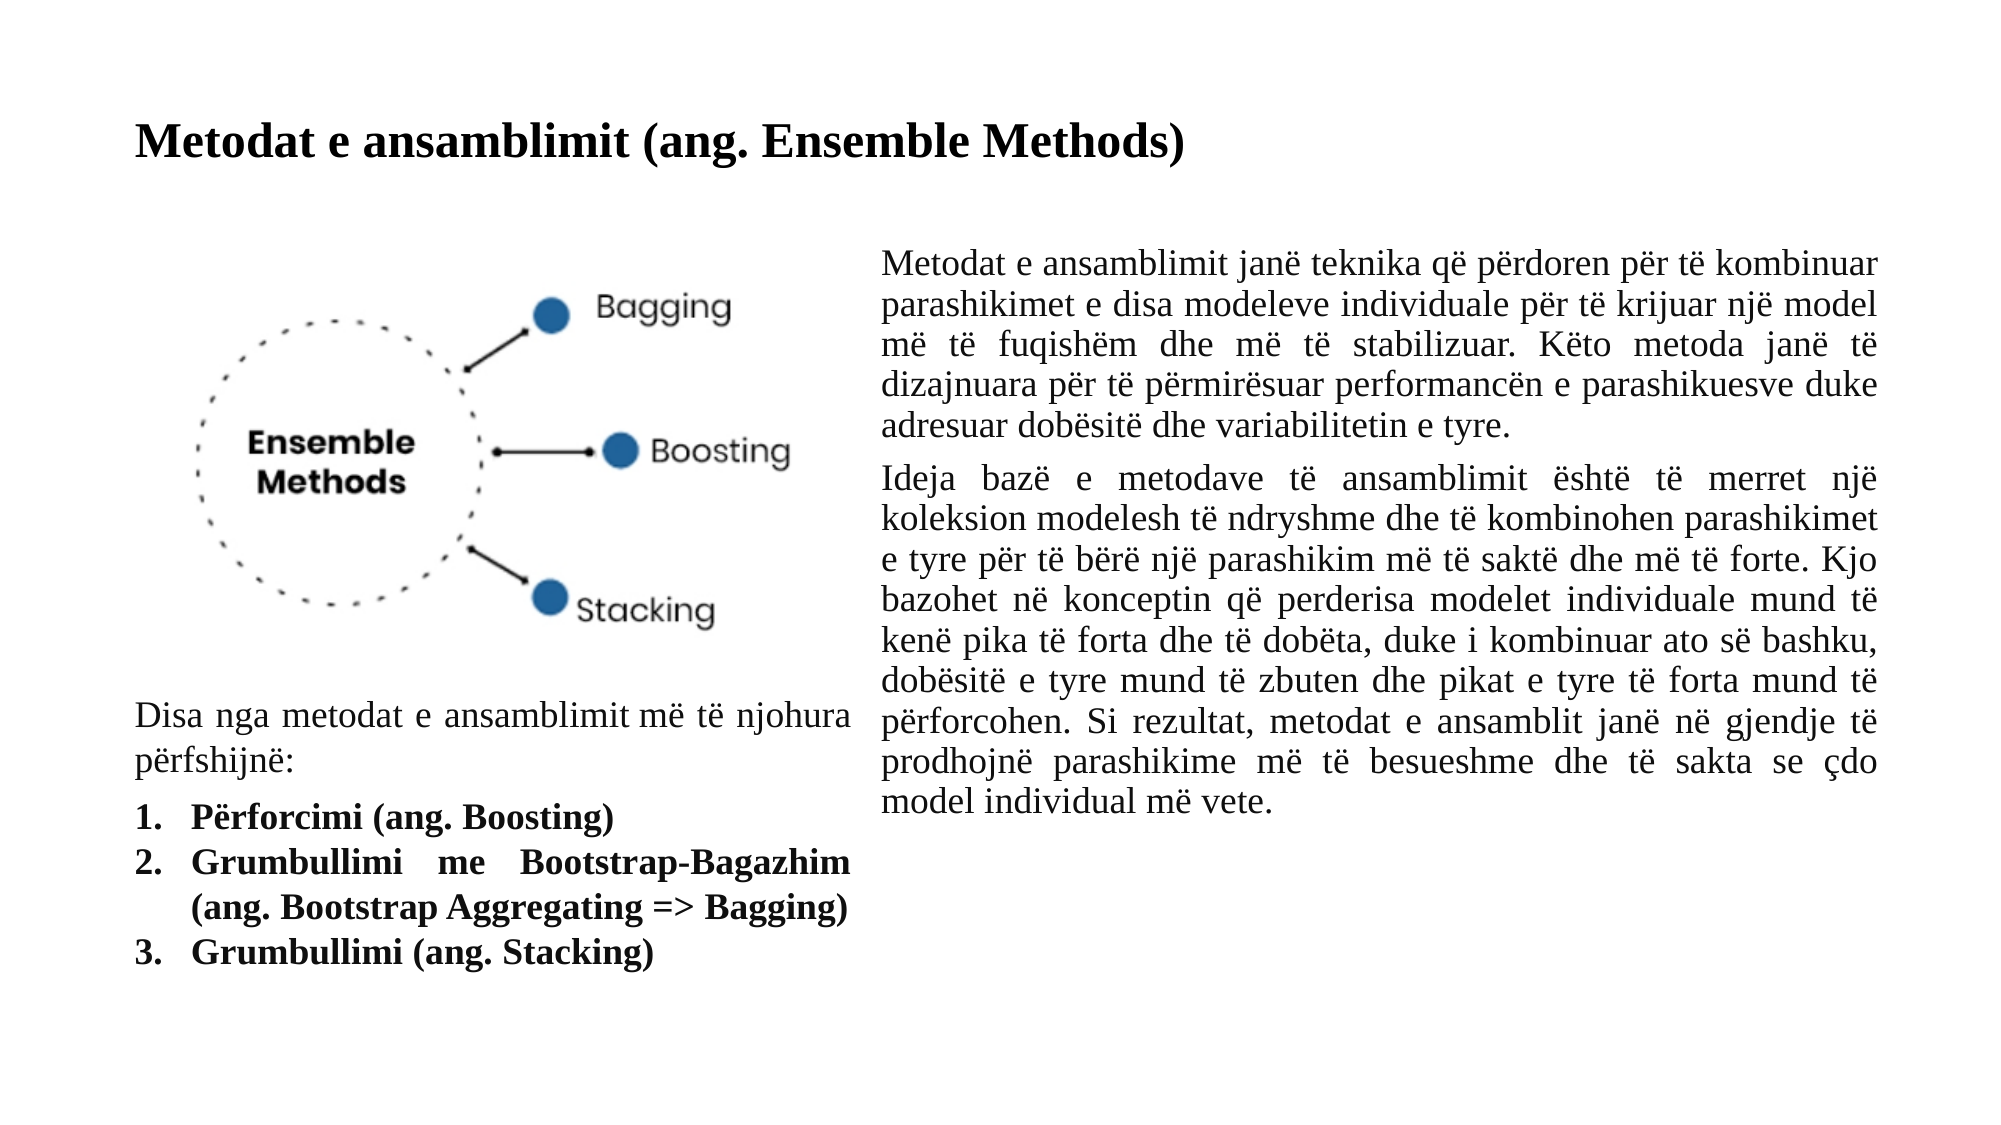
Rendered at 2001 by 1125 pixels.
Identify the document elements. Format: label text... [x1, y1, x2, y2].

picture [181, 270, 813, 671]
title Metodat e ansamblimit (ang. Ensemble Methods) [119, 84, 1845, 199]
list Metodat e ansamblimit janë teknika që përdoren për të kombinuar parashikimet e disa modeleve individuale për të krijuar një model më të fuqishëm dhe më të stabilizuar. Këto metoda janë të dizajnuara për të përmirësuar performancën e parashikuesve duke adresuar dobësitë dhe variabilitetin e tyre. Ideja bazë e metodave të ansamblimit është të merret një koleksion modelesh të ndryshme dhe të kombinohen parashikimet e tyre për të bërë një parashikim më të saktë dhe më të forte. Kjo bazohet në konceptin që perderisa modelet individuale mund të kenë pika të forta dhe të dobëta, duke i kombinuar ato së bashku, dobësitë e tyre mund të zbuten dhe pikat e tyre të forta mund të përforcohen. Si rezultat, metodat e ansamblit janë në gjendje të prodhojnë parashikime më të besueshme dhe të sakta se çdo model individual më vete. [866, 235, 1895, 1041]
text_box Disa nga metodat e ansamblimit më të njohura përfshijnë: Përforcimi (ang. Boosting) Grumbullimi me Bootstrap-Bagazhim (ang. Bootstrap Aggregating => Bagging) Grumbullimi (ang. Stacking) [119, 682, 867, 1038]
